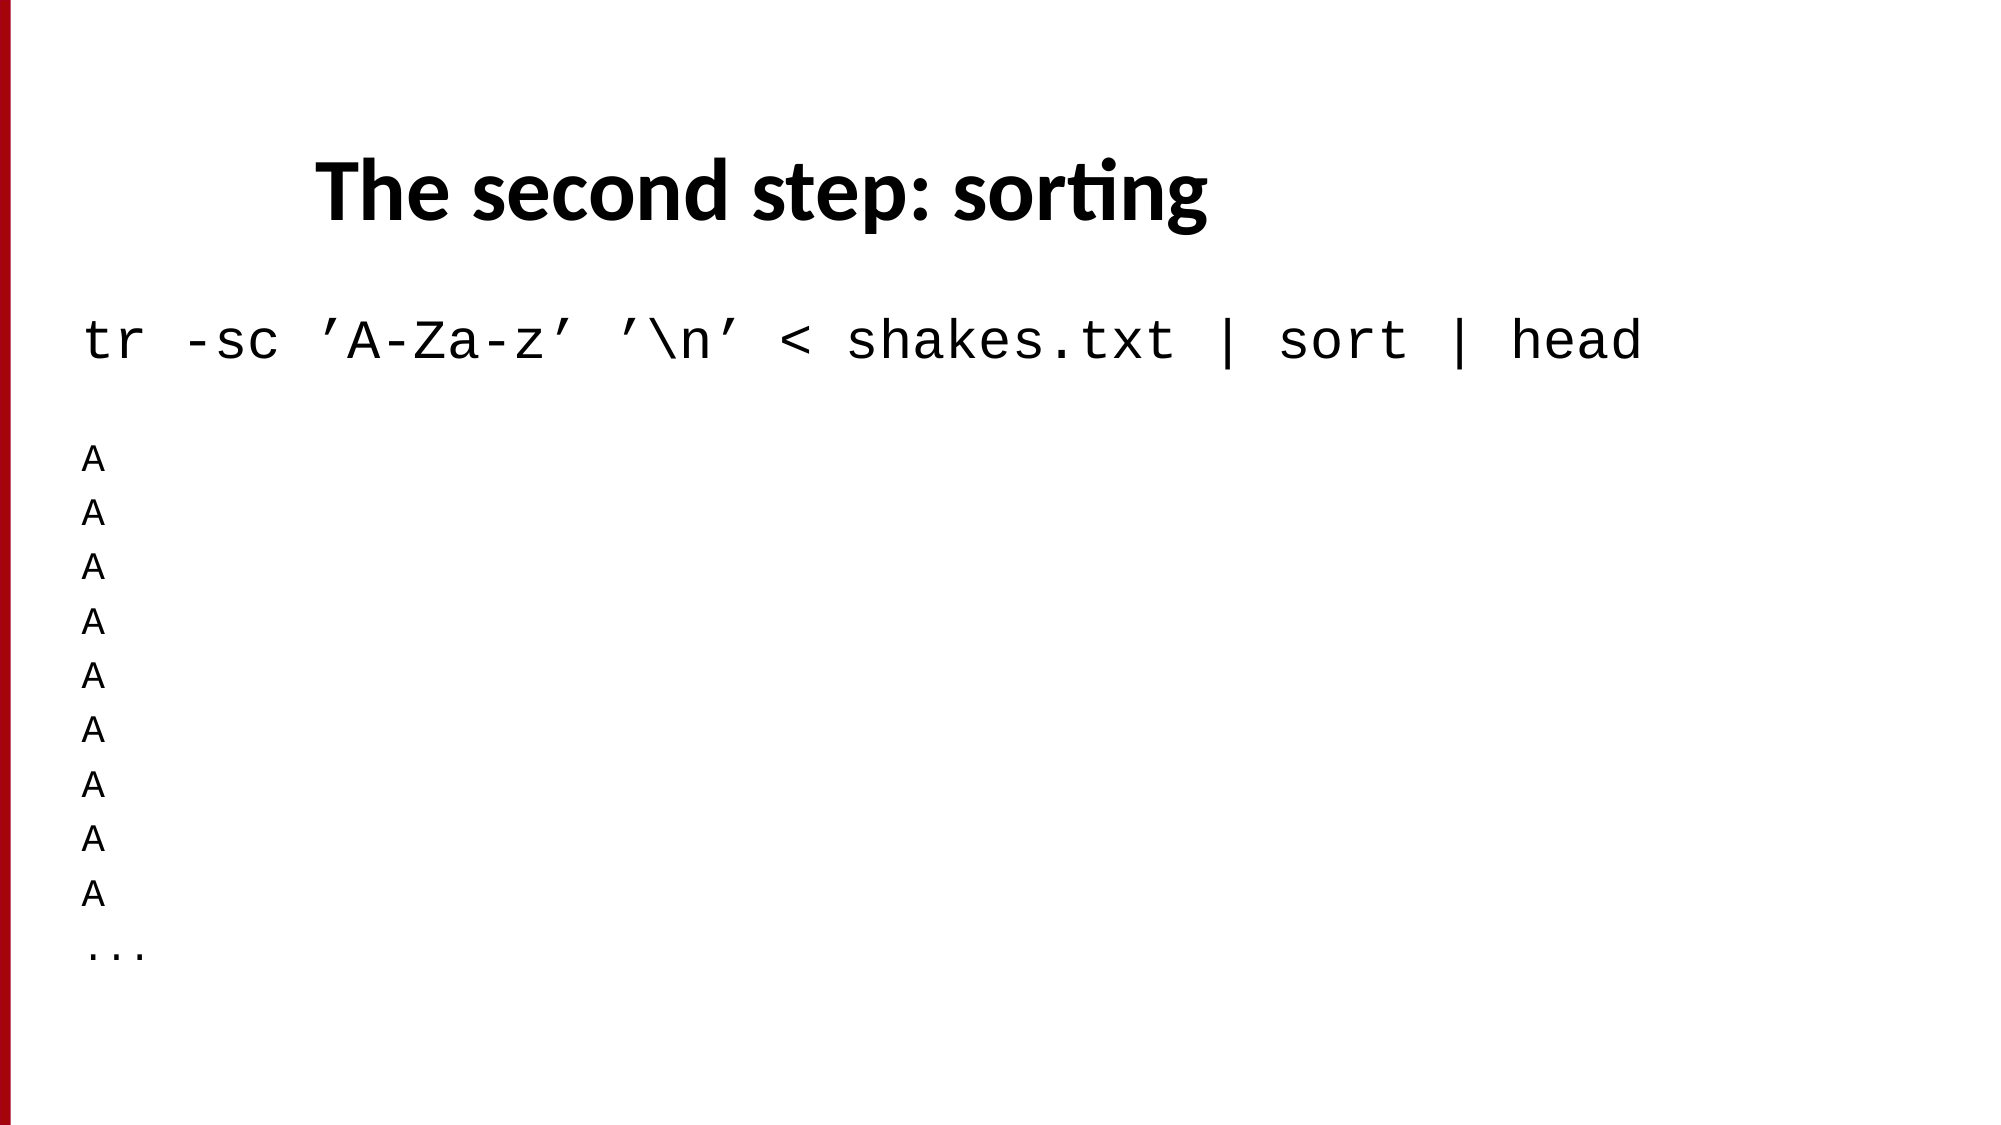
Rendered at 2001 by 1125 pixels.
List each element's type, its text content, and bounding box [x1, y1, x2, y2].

title The second step: sorting [300, 83, 1934, 246]
list tr -sc ’A-Za-z’ ’\n’ < shakes.txt | sort | head A A A A A A A A A ... [66, 295, 1934, 1025]
